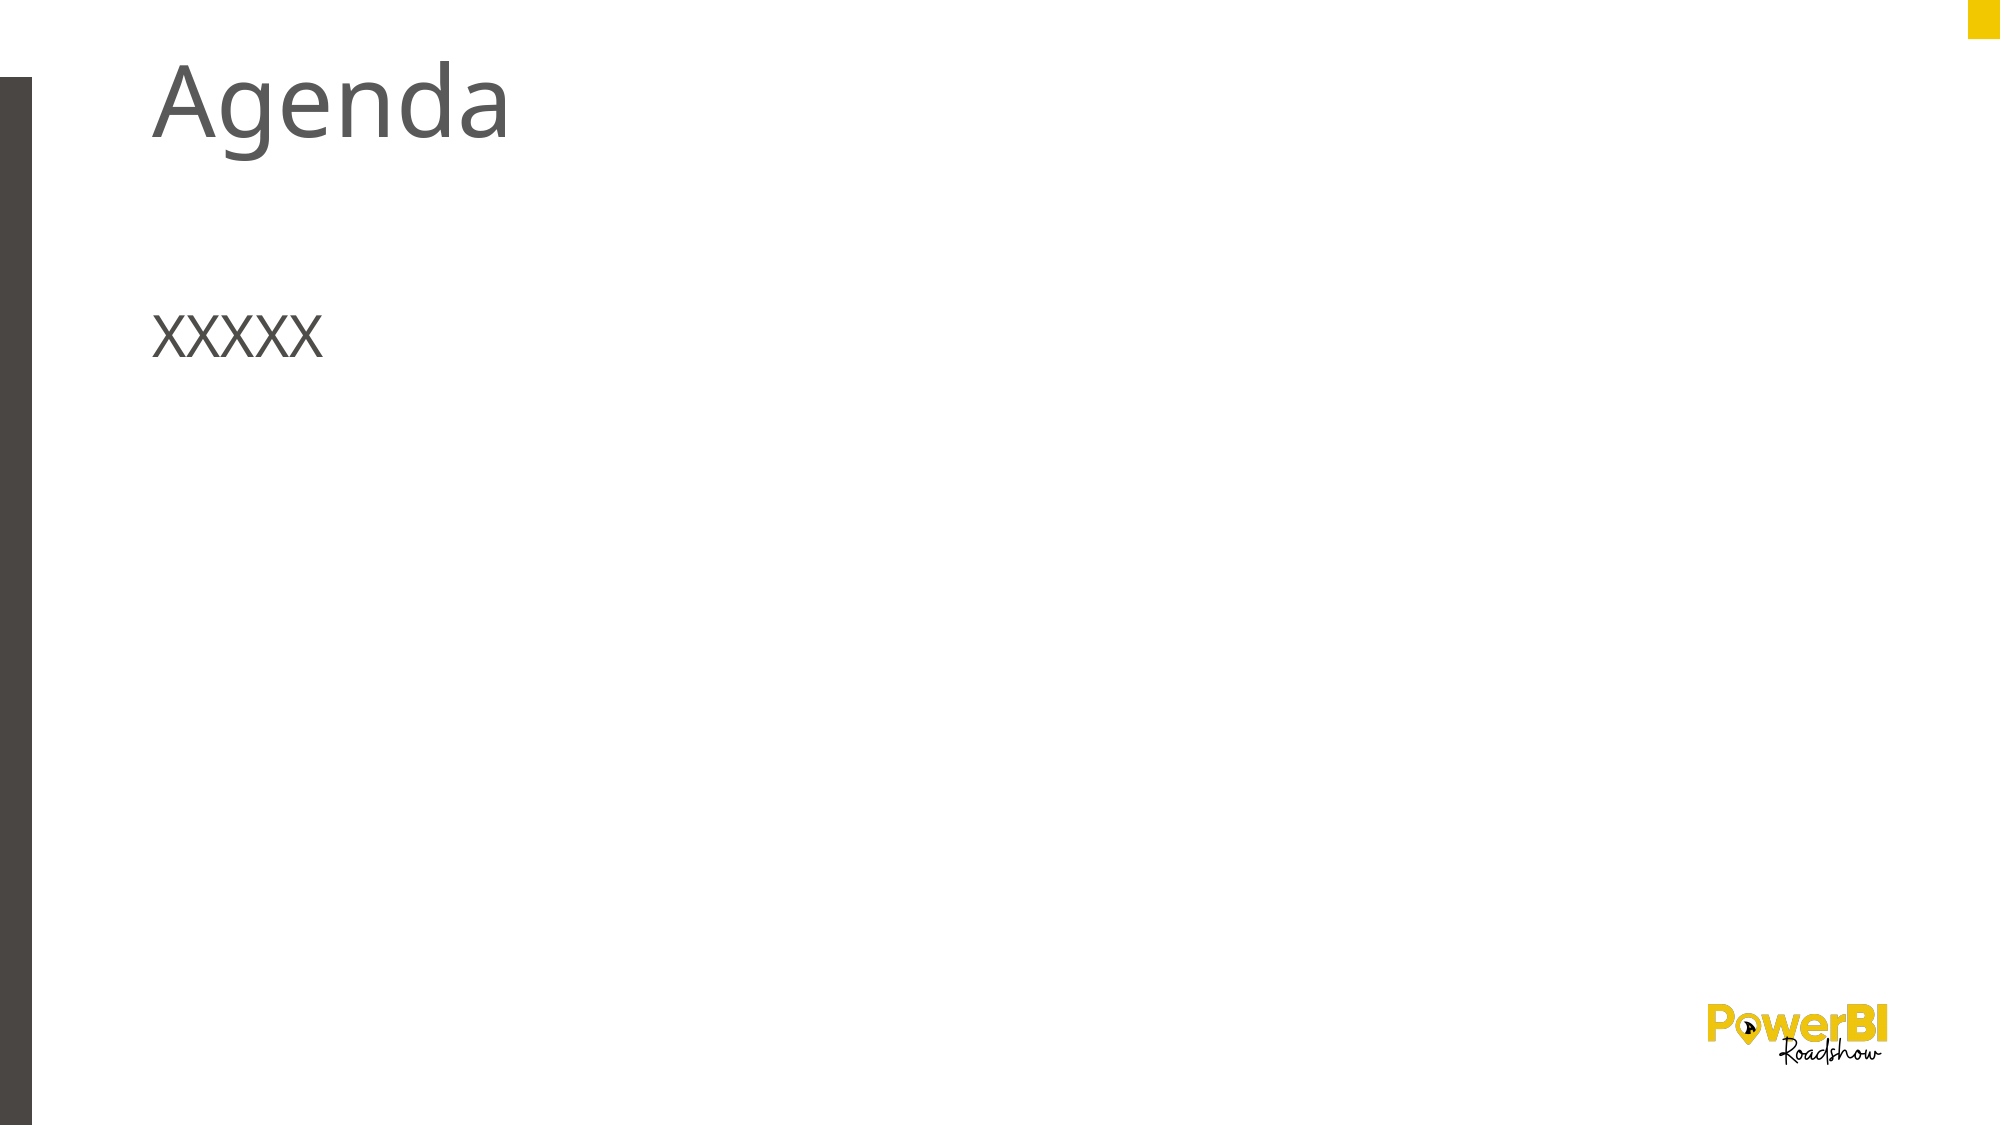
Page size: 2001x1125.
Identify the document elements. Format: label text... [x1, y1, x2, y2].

list XXXXX [137, 299, 1863, 1014]
title Agenda [137, 37, 1863, 173]
picture [1657, 973, 1938, 1092]
